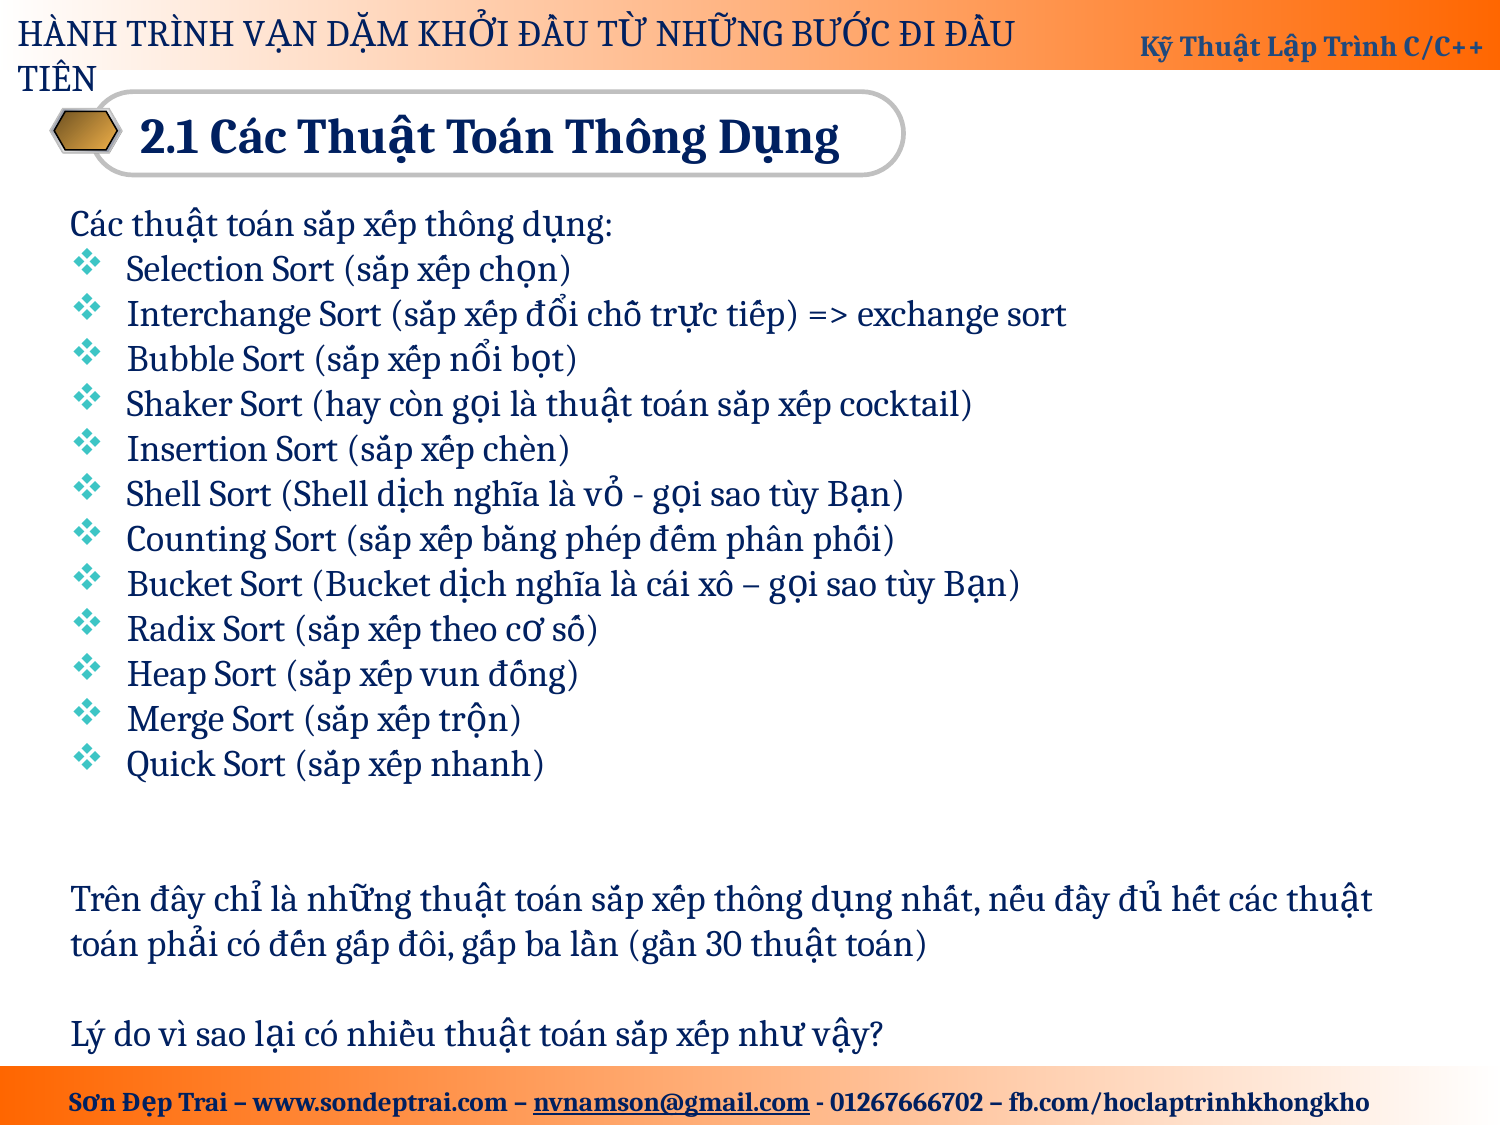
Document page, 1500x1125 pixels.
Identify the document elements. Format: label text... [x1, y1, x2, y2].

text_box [49, 91, 904, 176]
text_box Các thuật toán sắp xếp thông dụng: Selection Sort (sắp xếp chọn) Interchange Sort (sắp xếp đổi chỗ trực tiếp) => exchange sort Bubble Sort (sắp xếp nổi bọt) Shaker Sort (hay còn gọi là thuật toán sắp xếp cocktail) Insertion Sort (sắp xếp chèn) Shell Sort (Shell dịch nghĩa là vỏ - gọi sao tùy Bạn) Counting Sort (sắp xếp bằng phép đếm phân phối) Bucket Sort (Bucket dịch nghĩa là cái xô – gọi sao tùy Bạn) Radix Sort (sắp xếp theo cơ số) Heap Sort (sắp xếp vun đống) Merge Sort (sắp xếp trộn) Quick Sort (sắp xếp nhanh) Trên đây chỉ là những thuật toán sắp xếp thông dụng nhất, nếu đầy đủ hết các thuật toán phải có đến gấp đôi, gấp ba lần (gần 30 thuật toán) Lý do vì sao lại có nhiều thuật toán sắp xếp như vậy? [55, 191, 1403, 1107]
